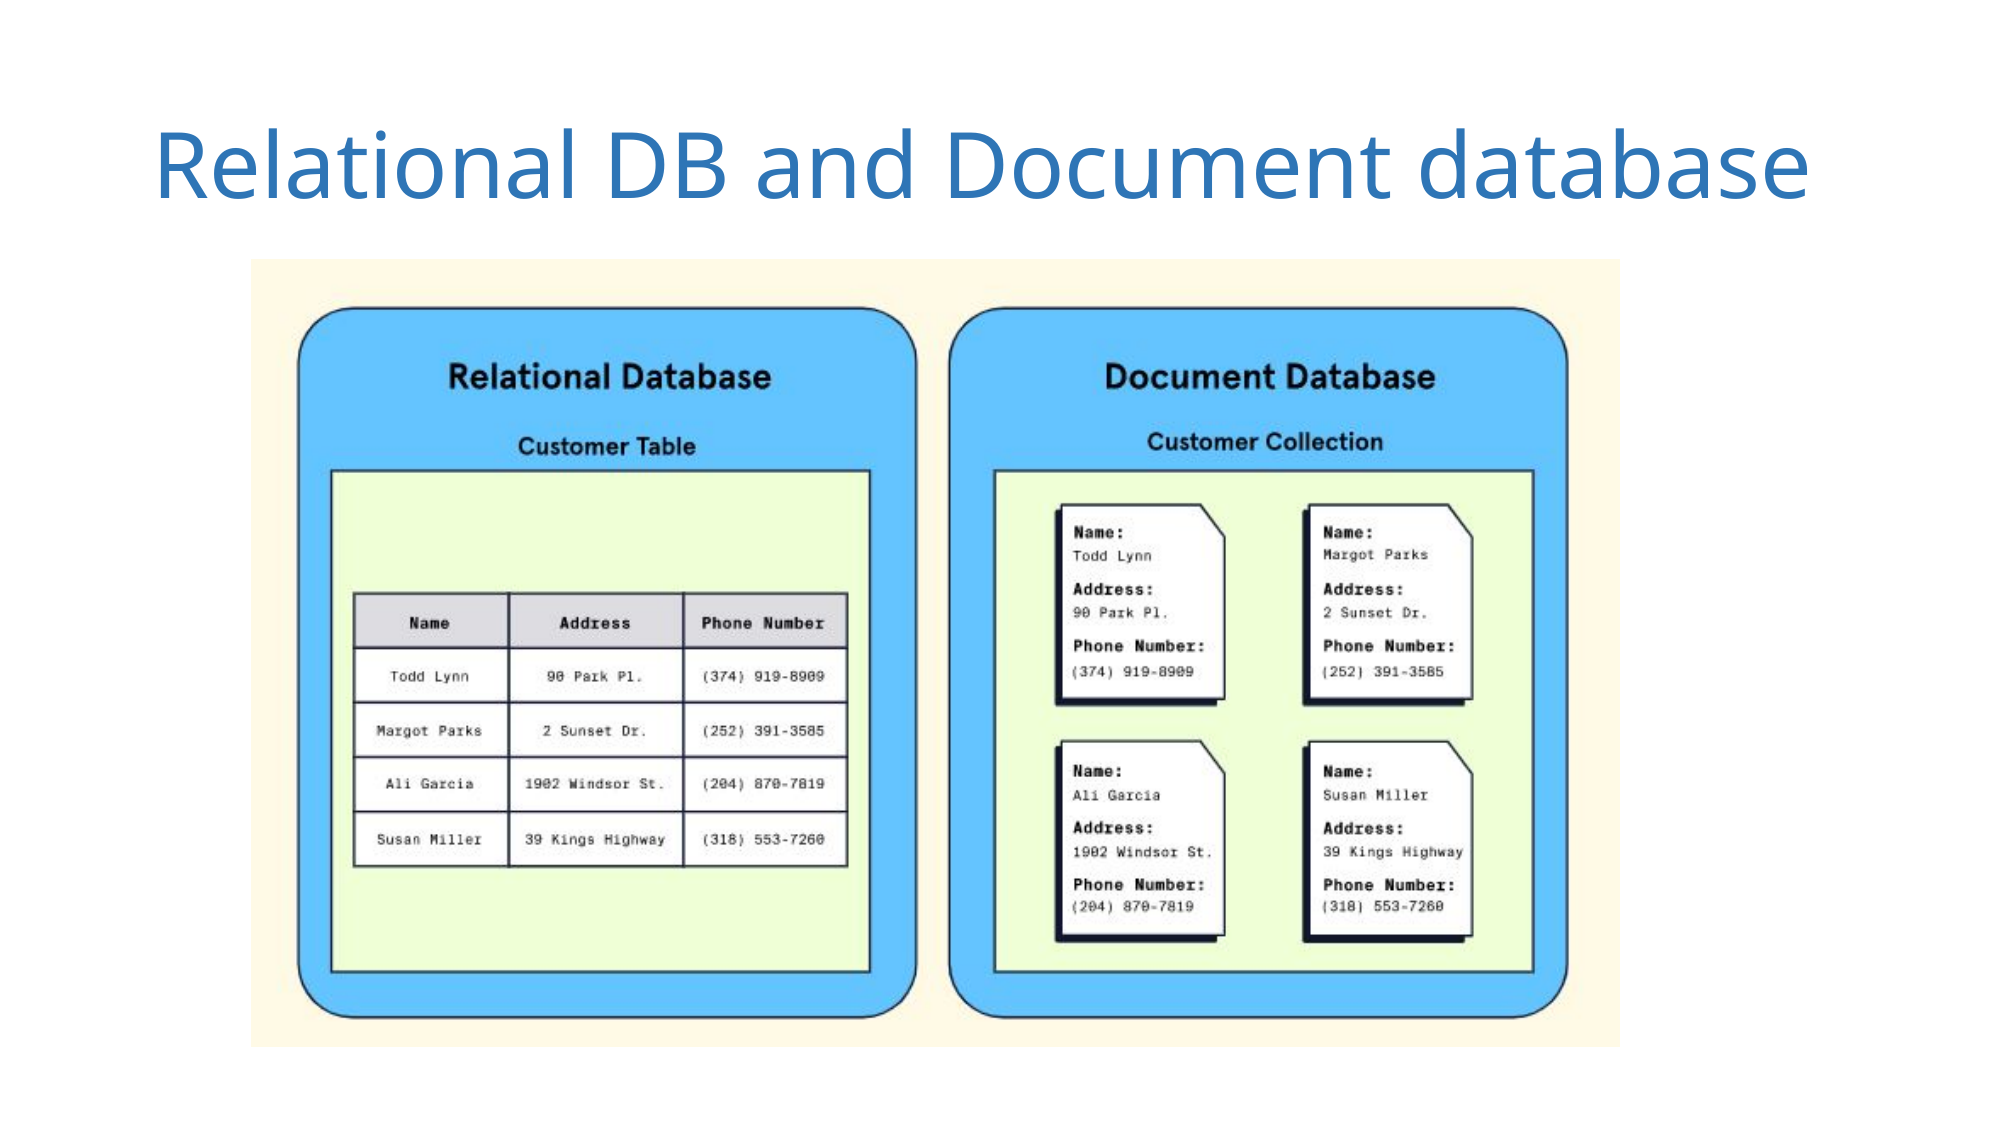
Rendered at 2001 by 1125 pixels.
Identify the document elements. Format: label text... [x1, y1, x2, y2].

title Relational DB and Document database [137, 59, 1863, 278]
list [251, 259, 1620, 1048]
